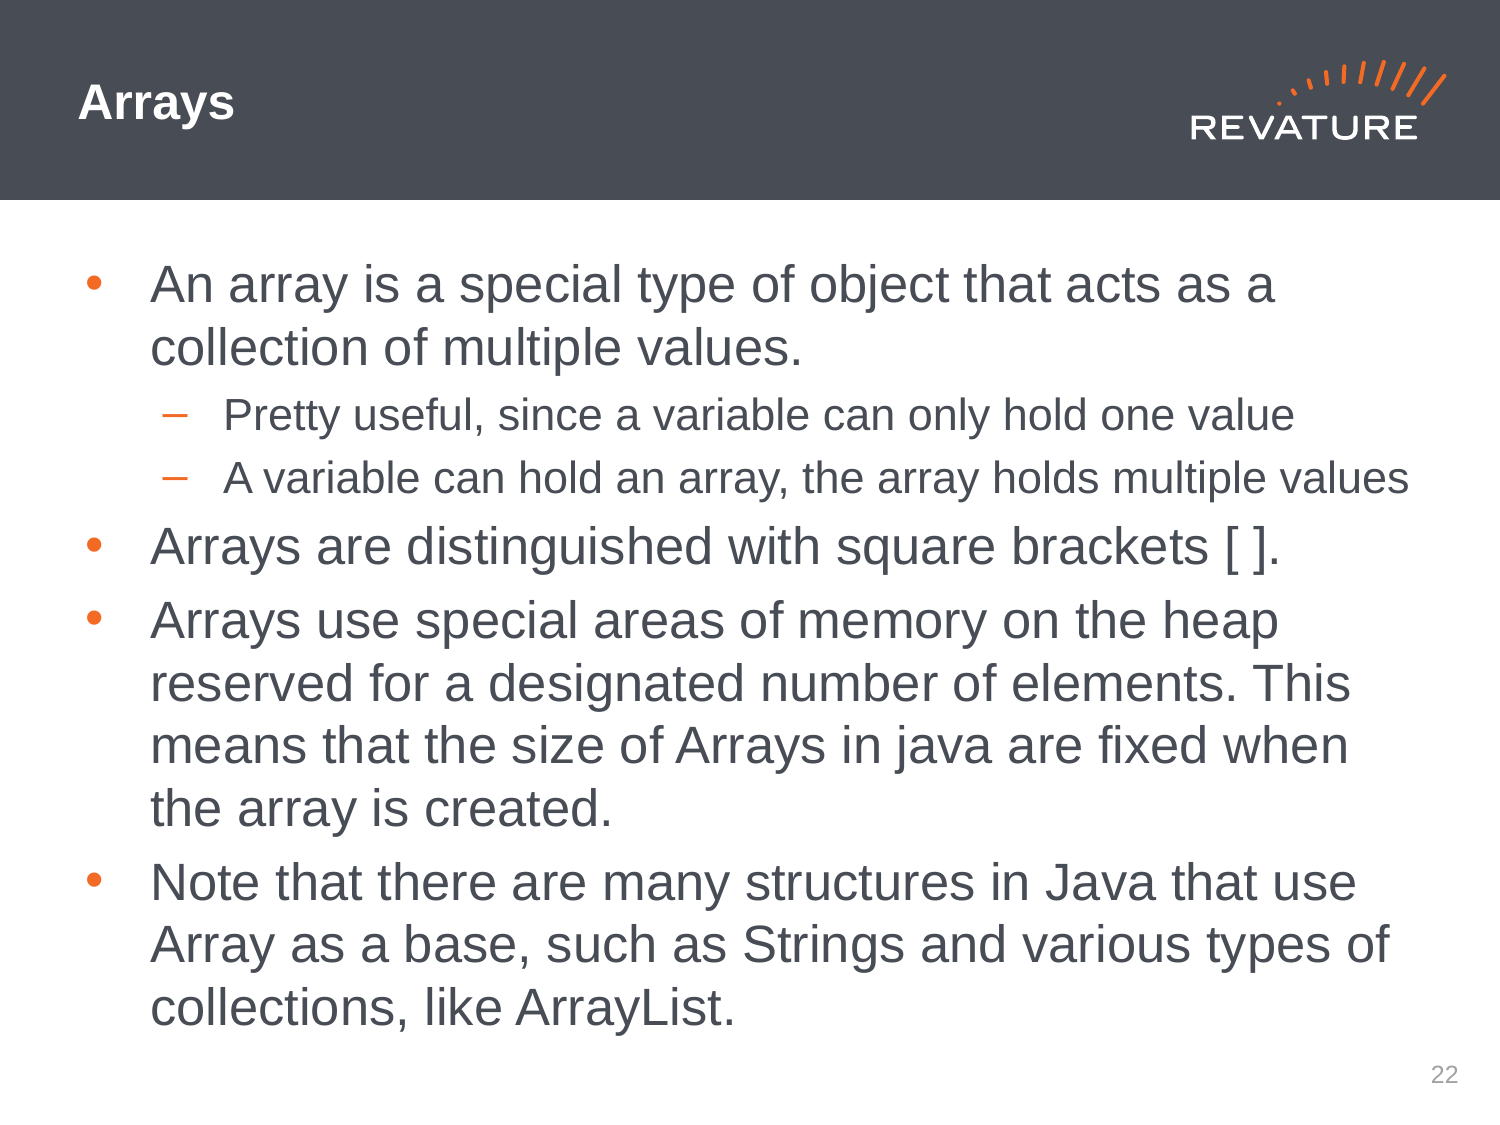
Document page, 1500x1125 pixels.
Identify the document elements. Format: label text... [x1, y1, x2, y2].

list An array is a special type of object that acts as a collection of multiple values. Pretty useful, since a variable can only hold one value A variable can hold an array, the array holds multiple values Arrays are distinguished with square brackets [ ]. Arrays use special areas of memory on the heap reserved for a designated number of elements. This means that the size of Arrays in java are fixed when the array is created. Note that there are many structures in Java that use Array as a base, such as Strings and various types of collections, like ArrayList. [62, 243, 1438, 1065]
slide_number 21 [1332, 1043, 1474, 1104]
title Arrays [62, 0, 1084, 200]
